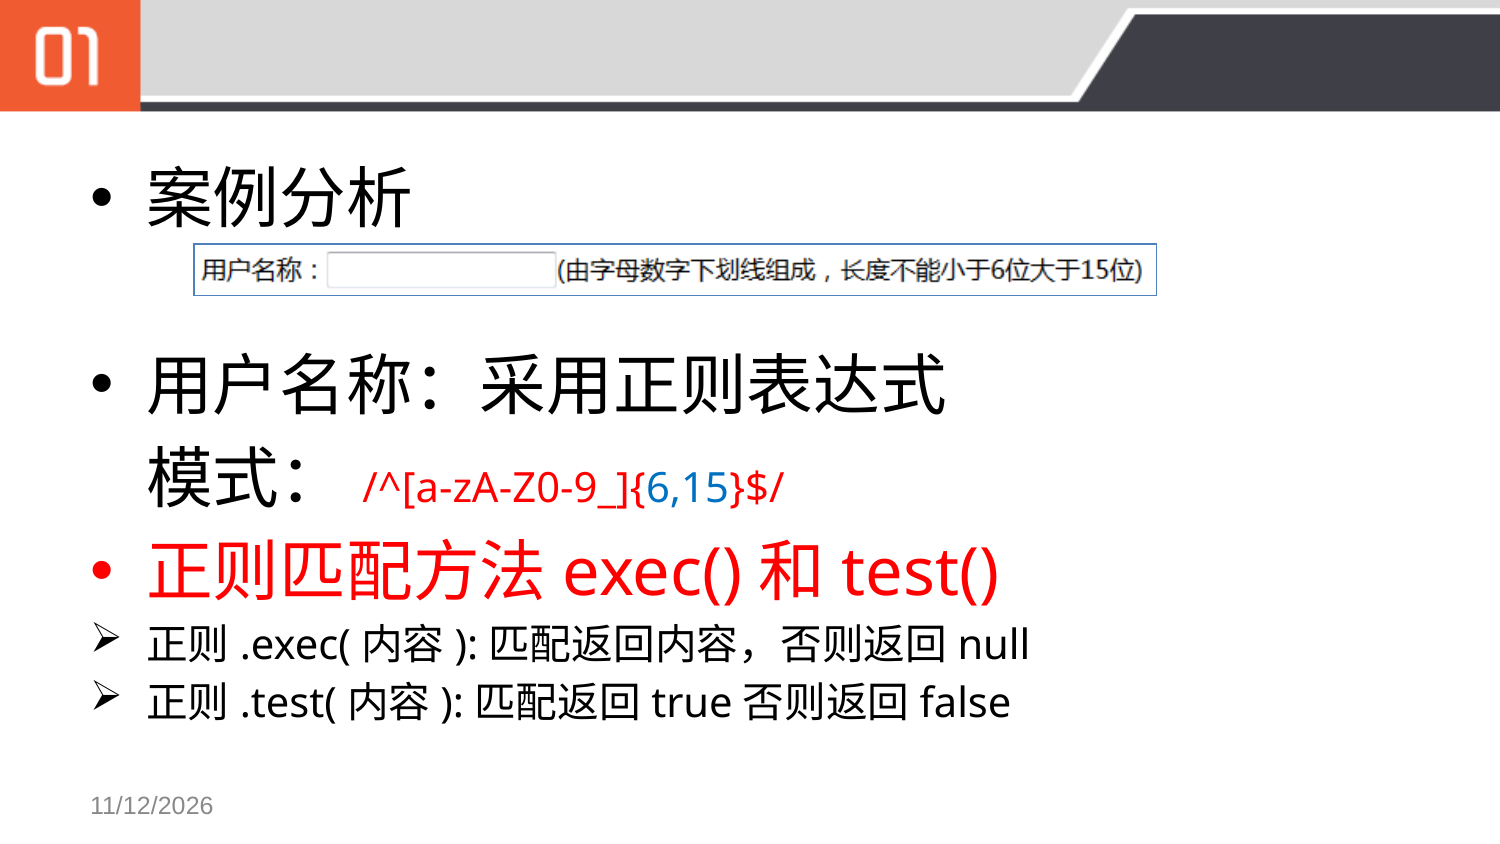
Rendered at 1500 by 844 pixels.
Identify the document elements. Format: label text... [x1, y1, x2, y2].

picture [0, 0, 1500, 844]
list 案例分析 用户名称：采用正则表达式 模式：/^[a-zA-Z0-9_]{6,15}$/ 正则匹配方法exec()和test() 正则.exec(内容):匹配返回内容，否则返回null 正则.test(内容):匹配返回true否则返回false [74, 148, 1412, 706]
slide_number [75, 782, 425, 828]
